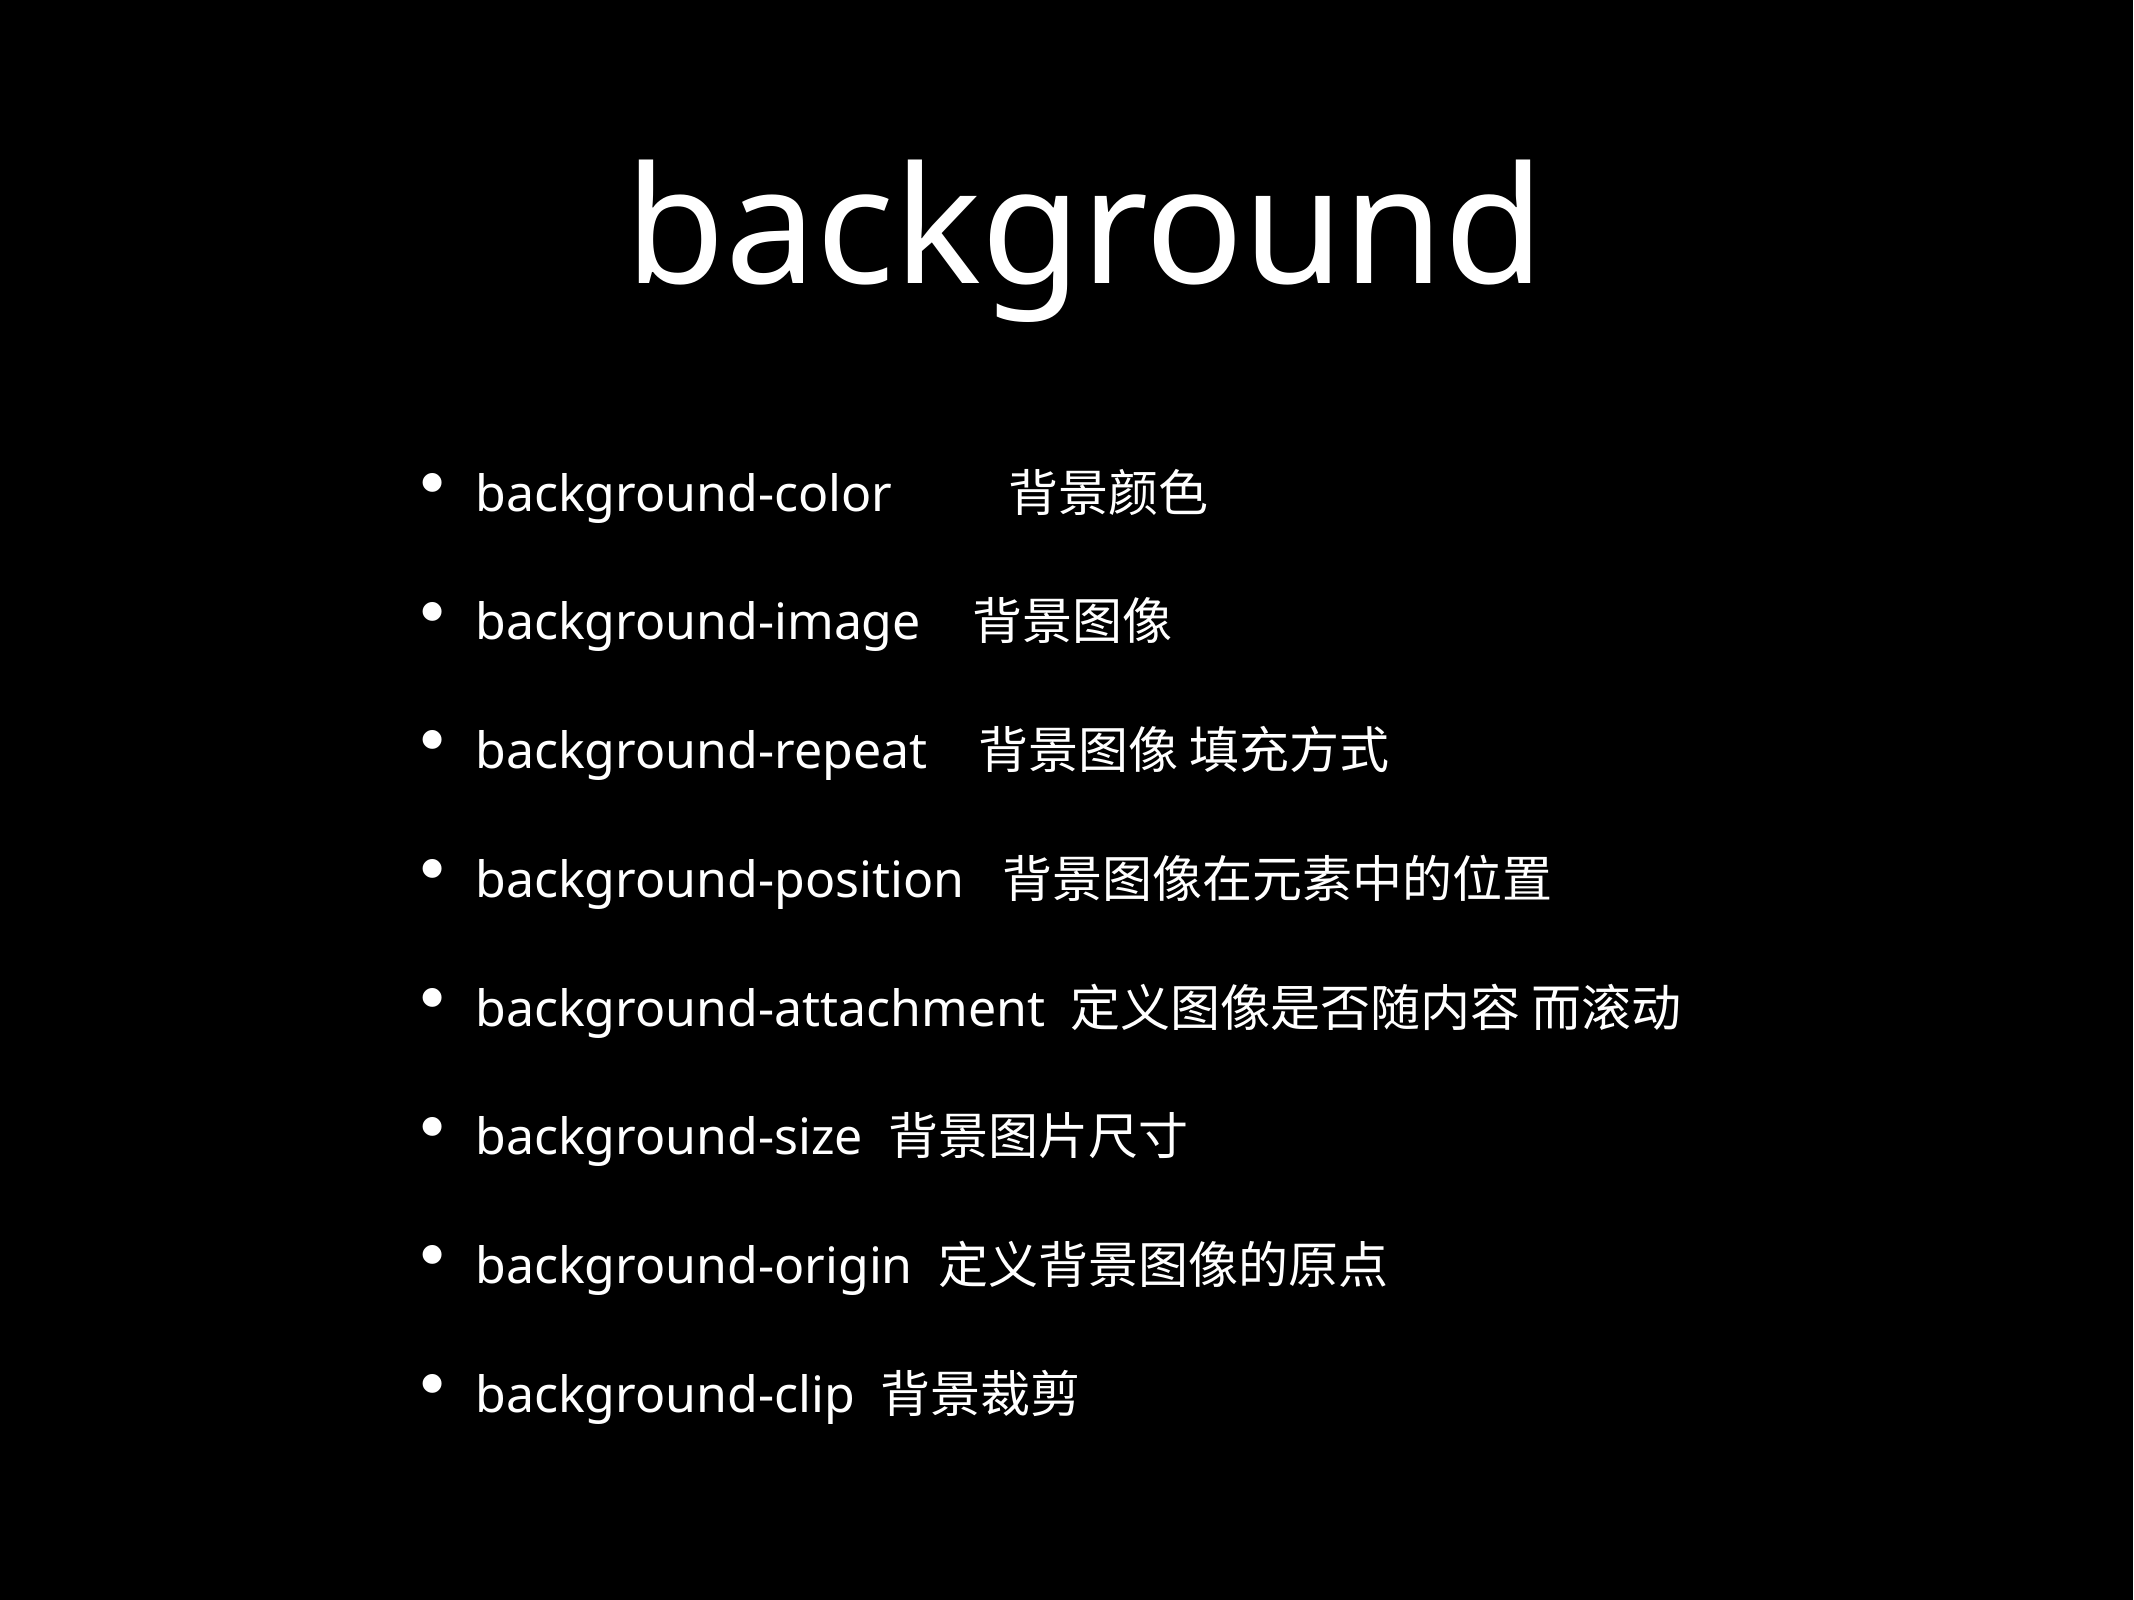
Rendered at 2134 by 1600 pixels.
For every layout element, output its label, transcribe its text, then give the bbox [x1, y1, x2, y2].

title background [402, 85, 1769, 352]
list background-color 背景颜色 background-image 背景图像 background-repeat 背景图像 填充方式 background-position 背景图像在元素中的位置 background-attachment 定义图像是否随内容 而滚动 background-size 背景图片尺寸 background-origin 定义背景图像的原点 background-clip 背景裁剪 [414, 404, 1873, 1480]
